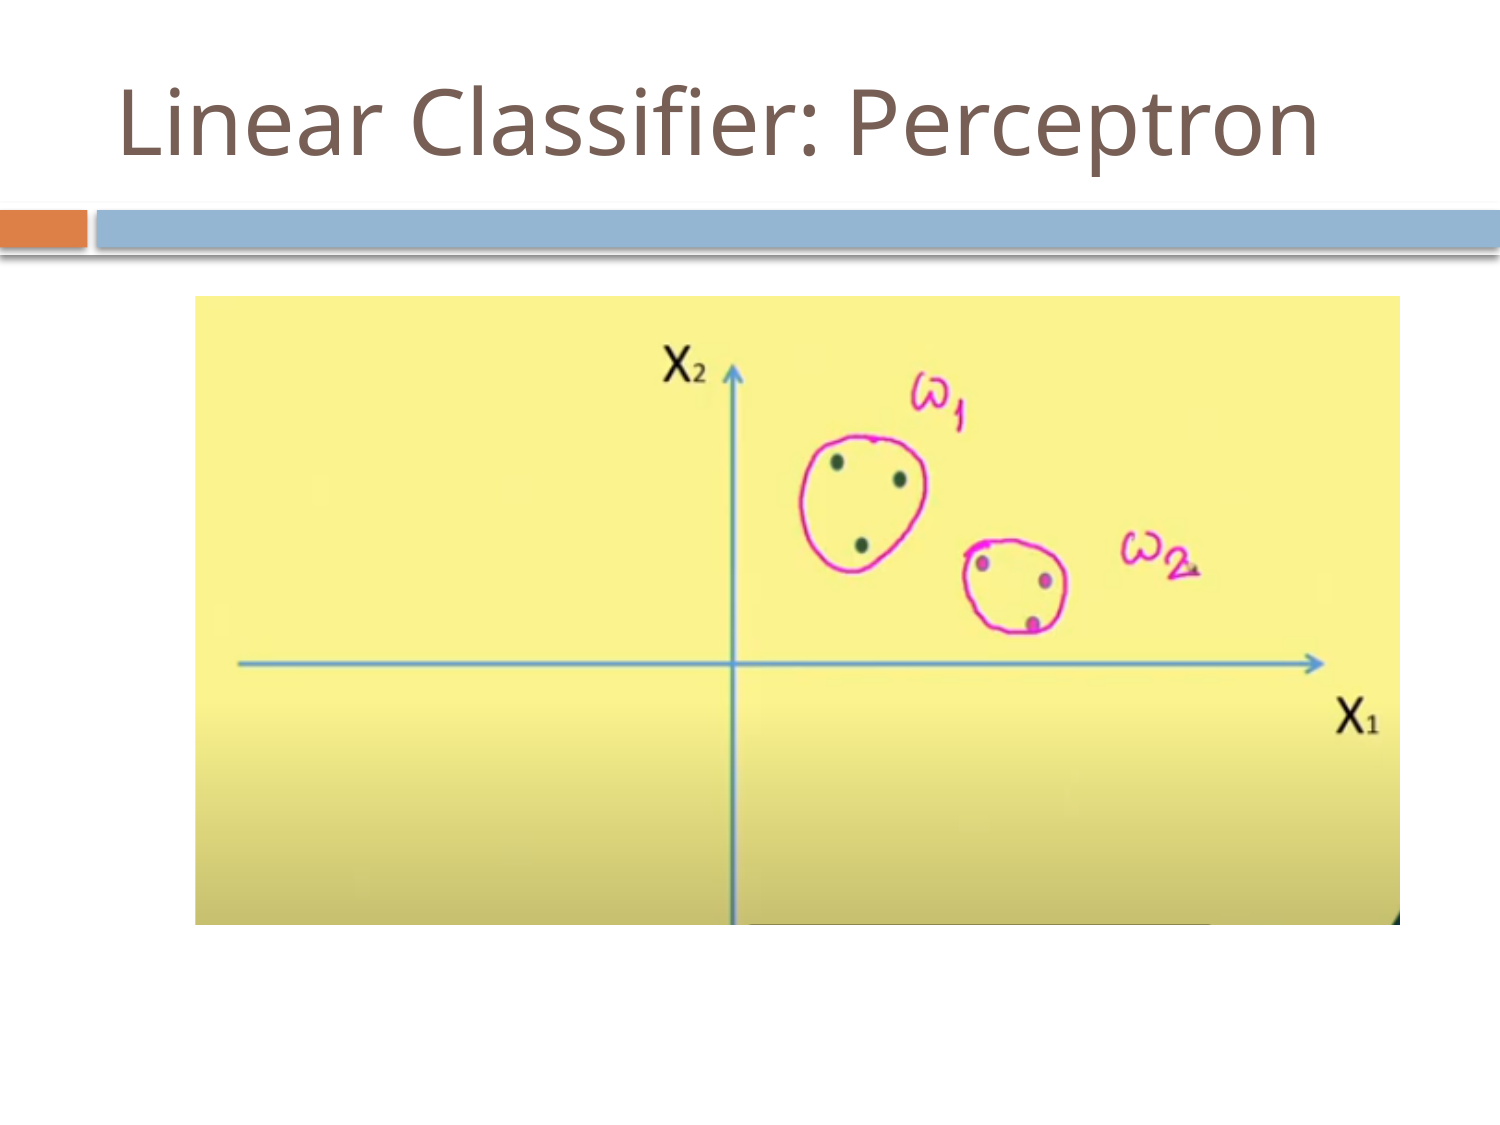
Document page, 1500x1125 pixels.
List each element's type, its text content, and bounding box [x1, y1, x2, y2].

picture [195, 296, 1401, 926]
title Linear Classifier: Perceptron [100, 37, 1438, 200]
